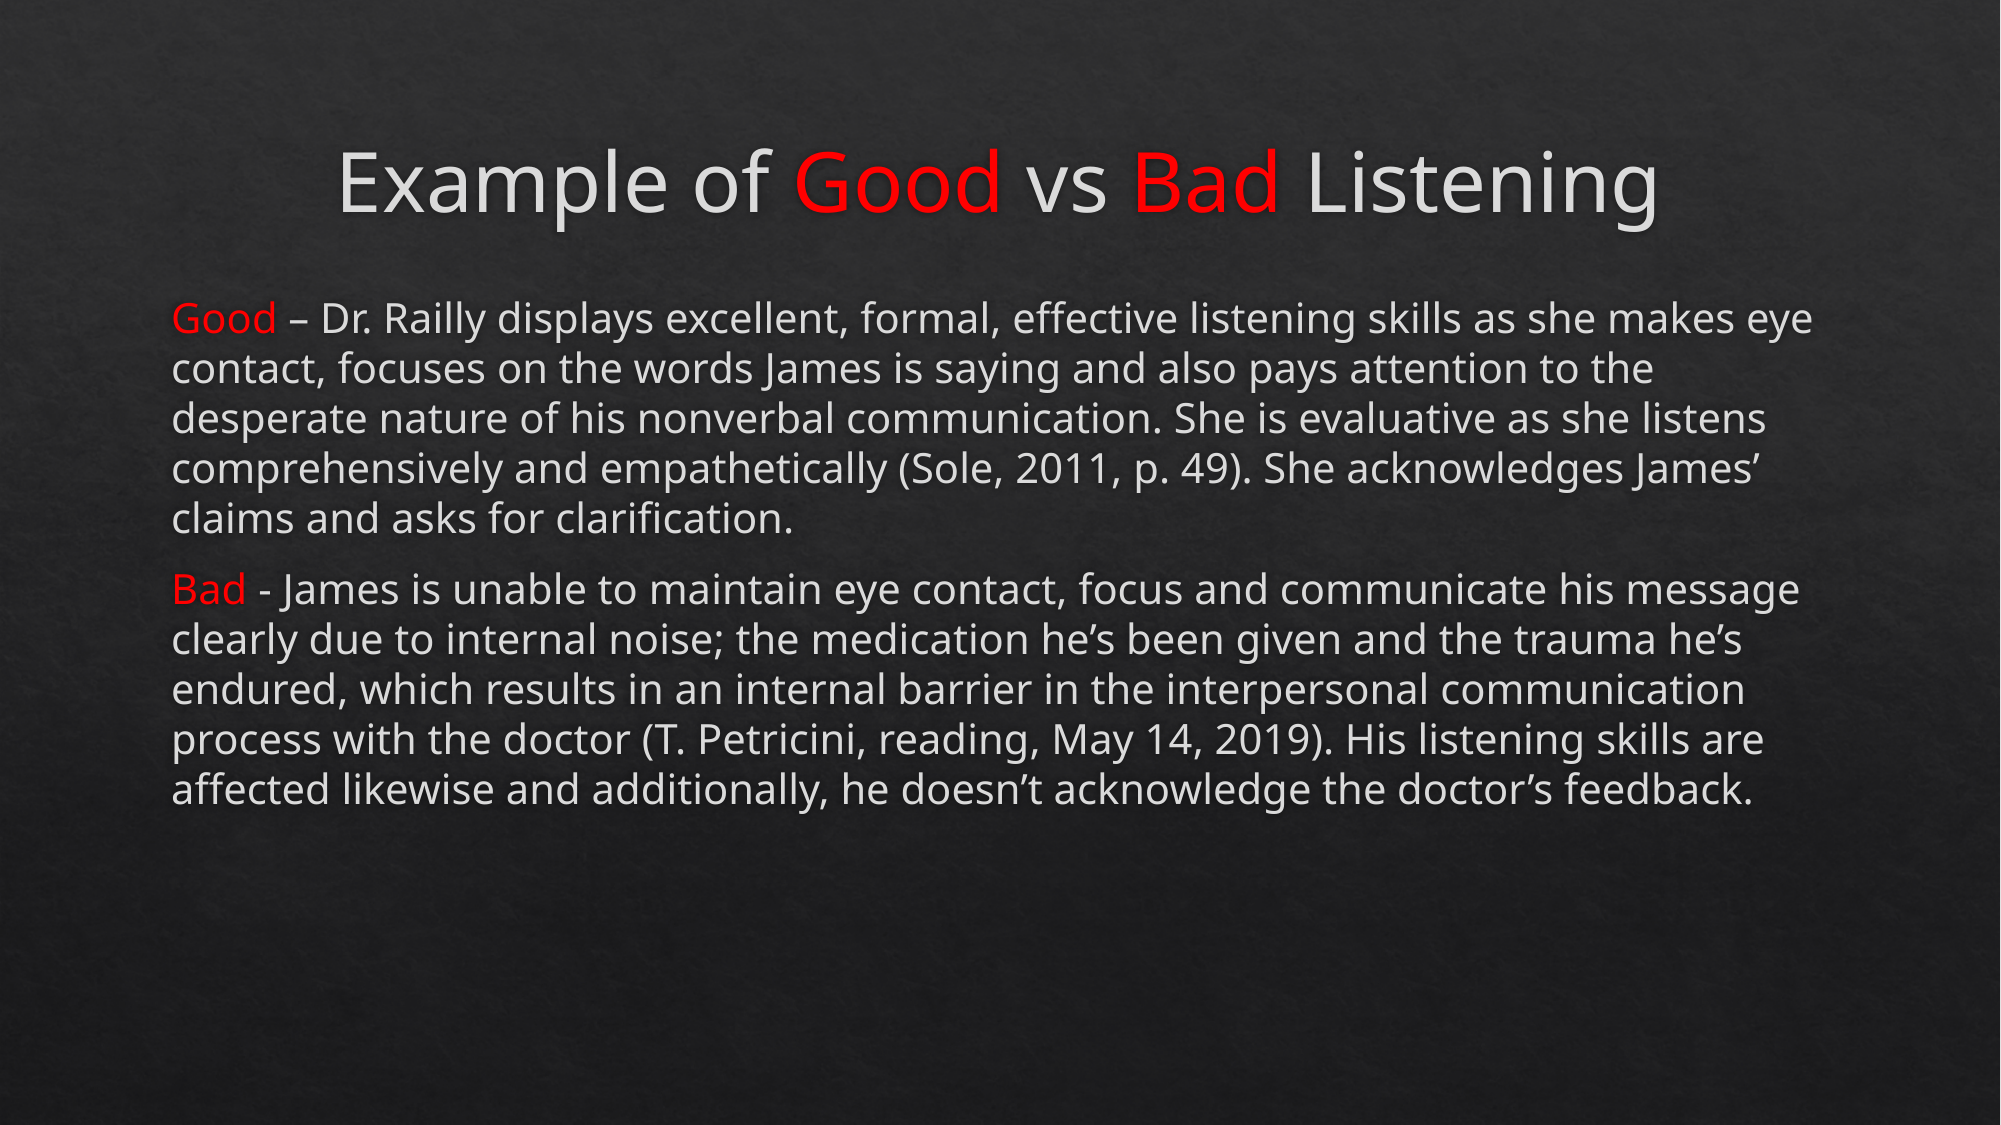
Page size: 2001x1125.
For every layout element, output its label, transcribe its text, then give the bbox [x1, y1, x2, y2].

list Good – Dr. Railly displays excellent, formal, effective listening skills as she makes eye contact, focuses on the words James is saying and also pays attention to the desperate nature of his nonverbal communication. She is evaluative as she listens comprehensively and empathetically (Sole, 2011, p. 49). She acknowledges James’ claims and asks for clarification. Bad - James is unable to maintain eye contact, focus and communicate his message clearly due to internal noise; the medication he’s been given and the trauma he’s endured, which results in an internal barrier in the interpersonal communication process with the doctor (T. Petricini, reading, May 14, 2019). His listening skills are affected likewise and additionally, he doesn’t acknowledge the doctor’s feedback. [149, 284, 1849, 950]
title Example of Good vs Bad Listening [149, 99, 1849, 260]
